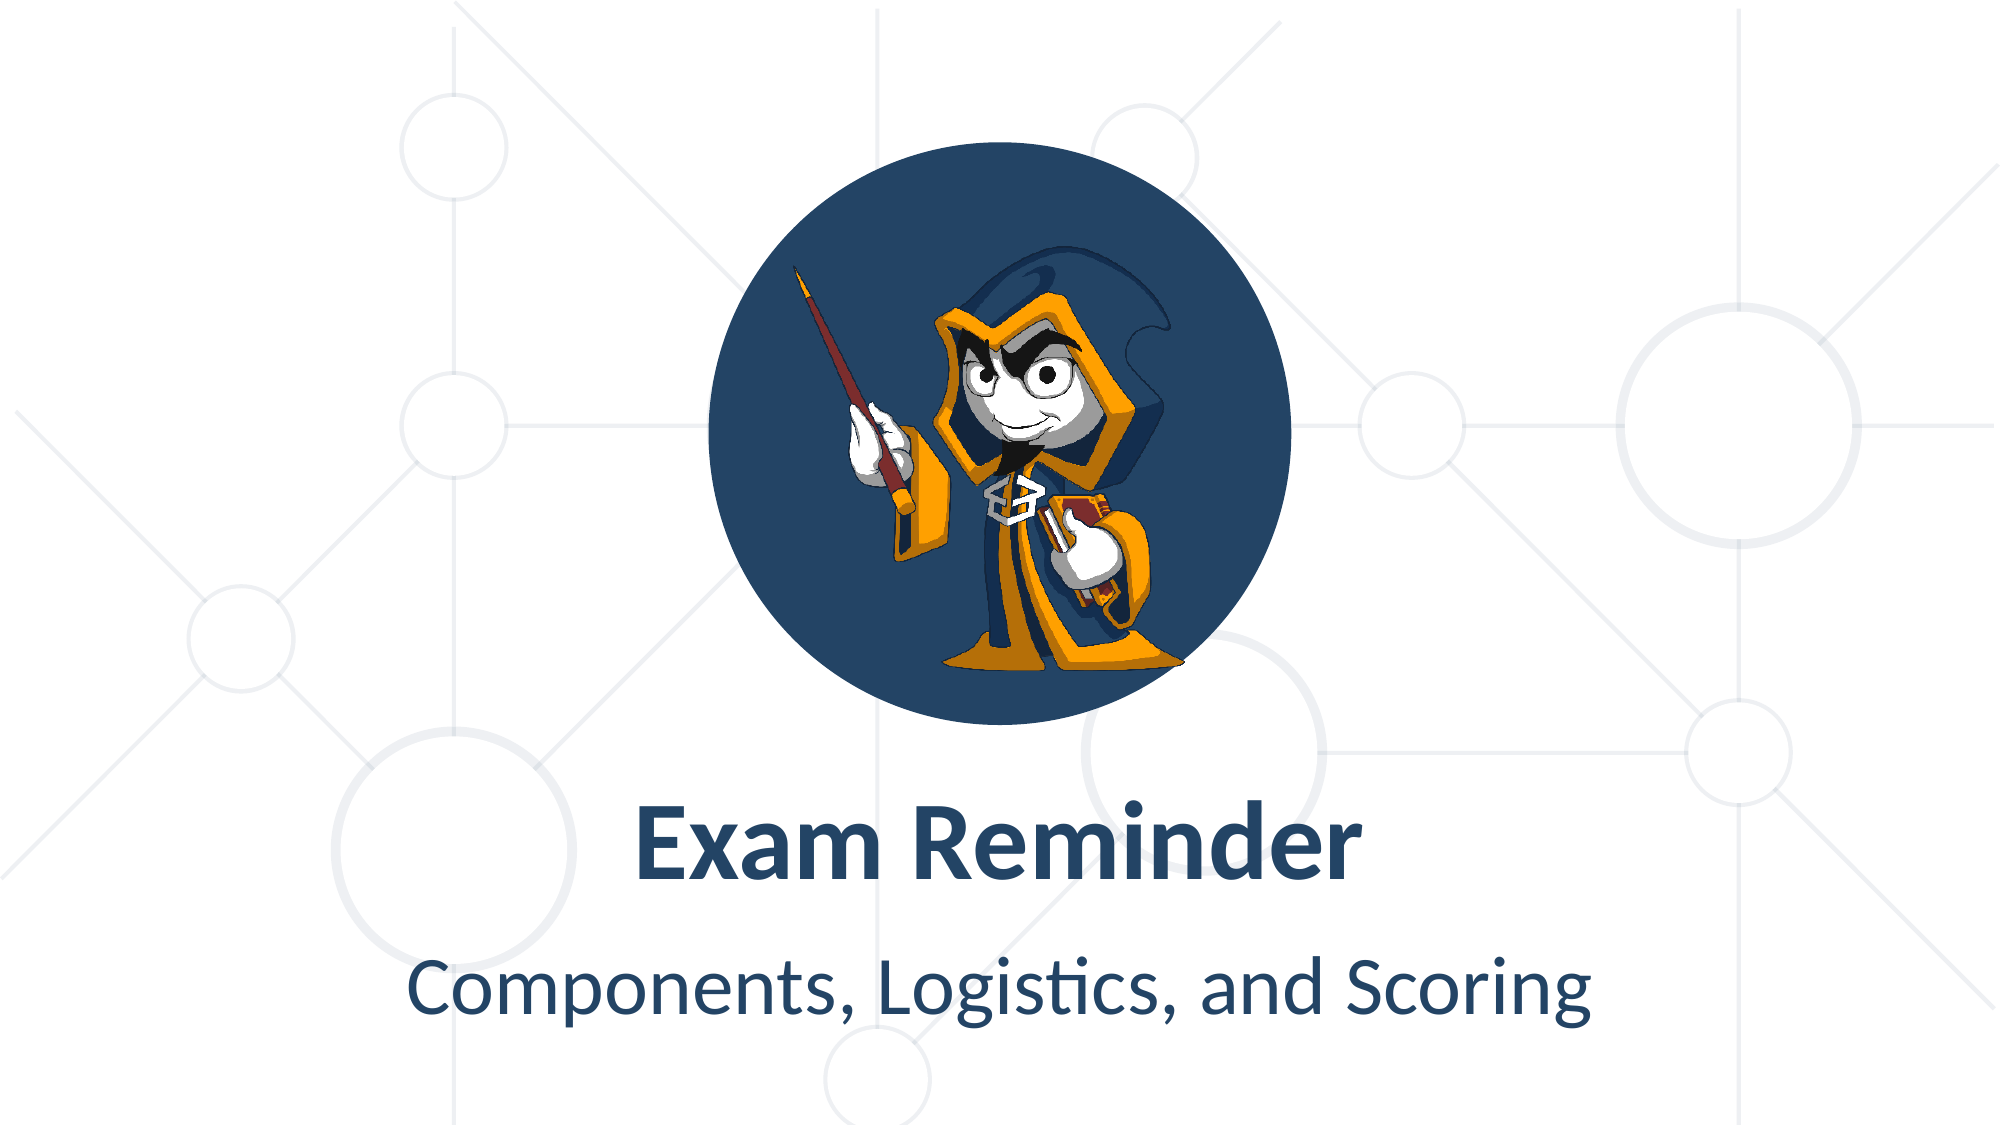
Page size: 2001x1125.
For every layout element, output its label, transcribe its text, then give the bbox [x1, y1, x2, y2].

title Exam Reminder [100, 771, 1900, 898]
subtitle Components, Logistics, and Scoring [100, 916, 1900, 1043]
picture [778, 207, 1224, 690]
